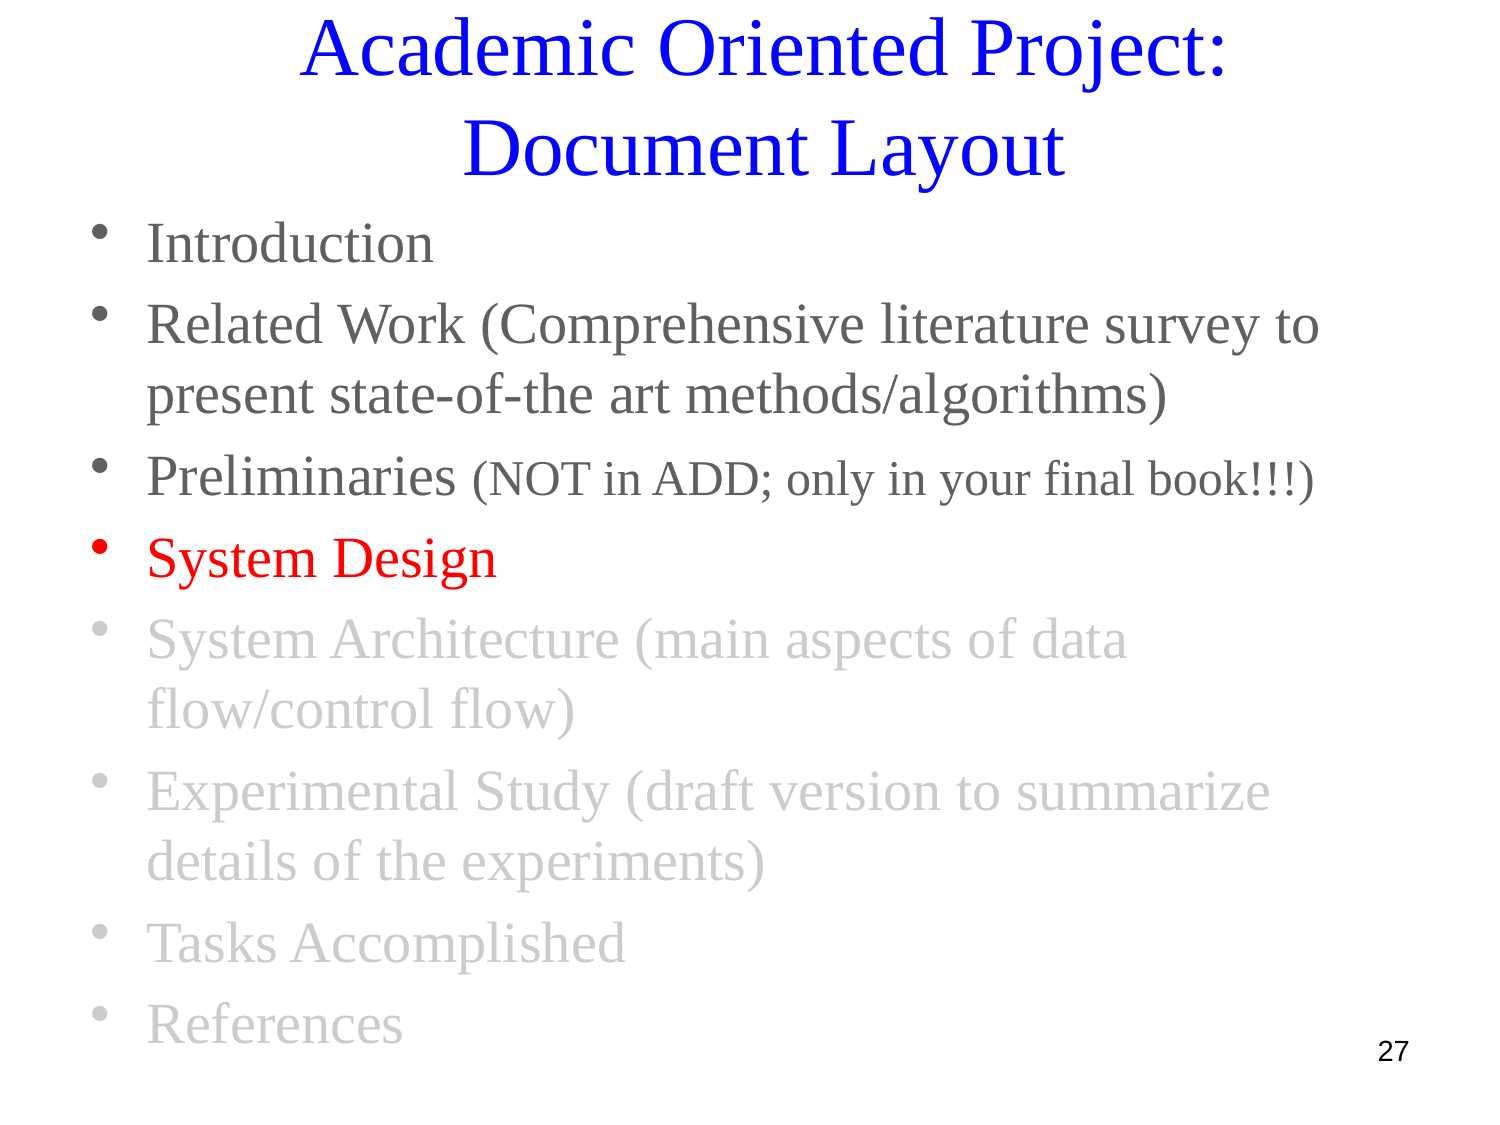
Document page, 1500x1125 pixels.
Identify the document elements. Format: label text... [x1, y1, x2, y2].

slide_number 27 [1074, 1024, 1425, 1103]
title Academic Oriented Project: Document Layout [88, 19, 1441, 165]
list Introduction Related Work (Comprehensive literature survey to present state-of-the art methods/algorithms) Preliminaries (NOT in ADD; only in your final book!!!) System Design System Architecture (main aspects of data flow/control flow) Experimental Study (draft version to summarize details of the experiments) Tasks Accomplished References [75, 196, 1425, 994]
